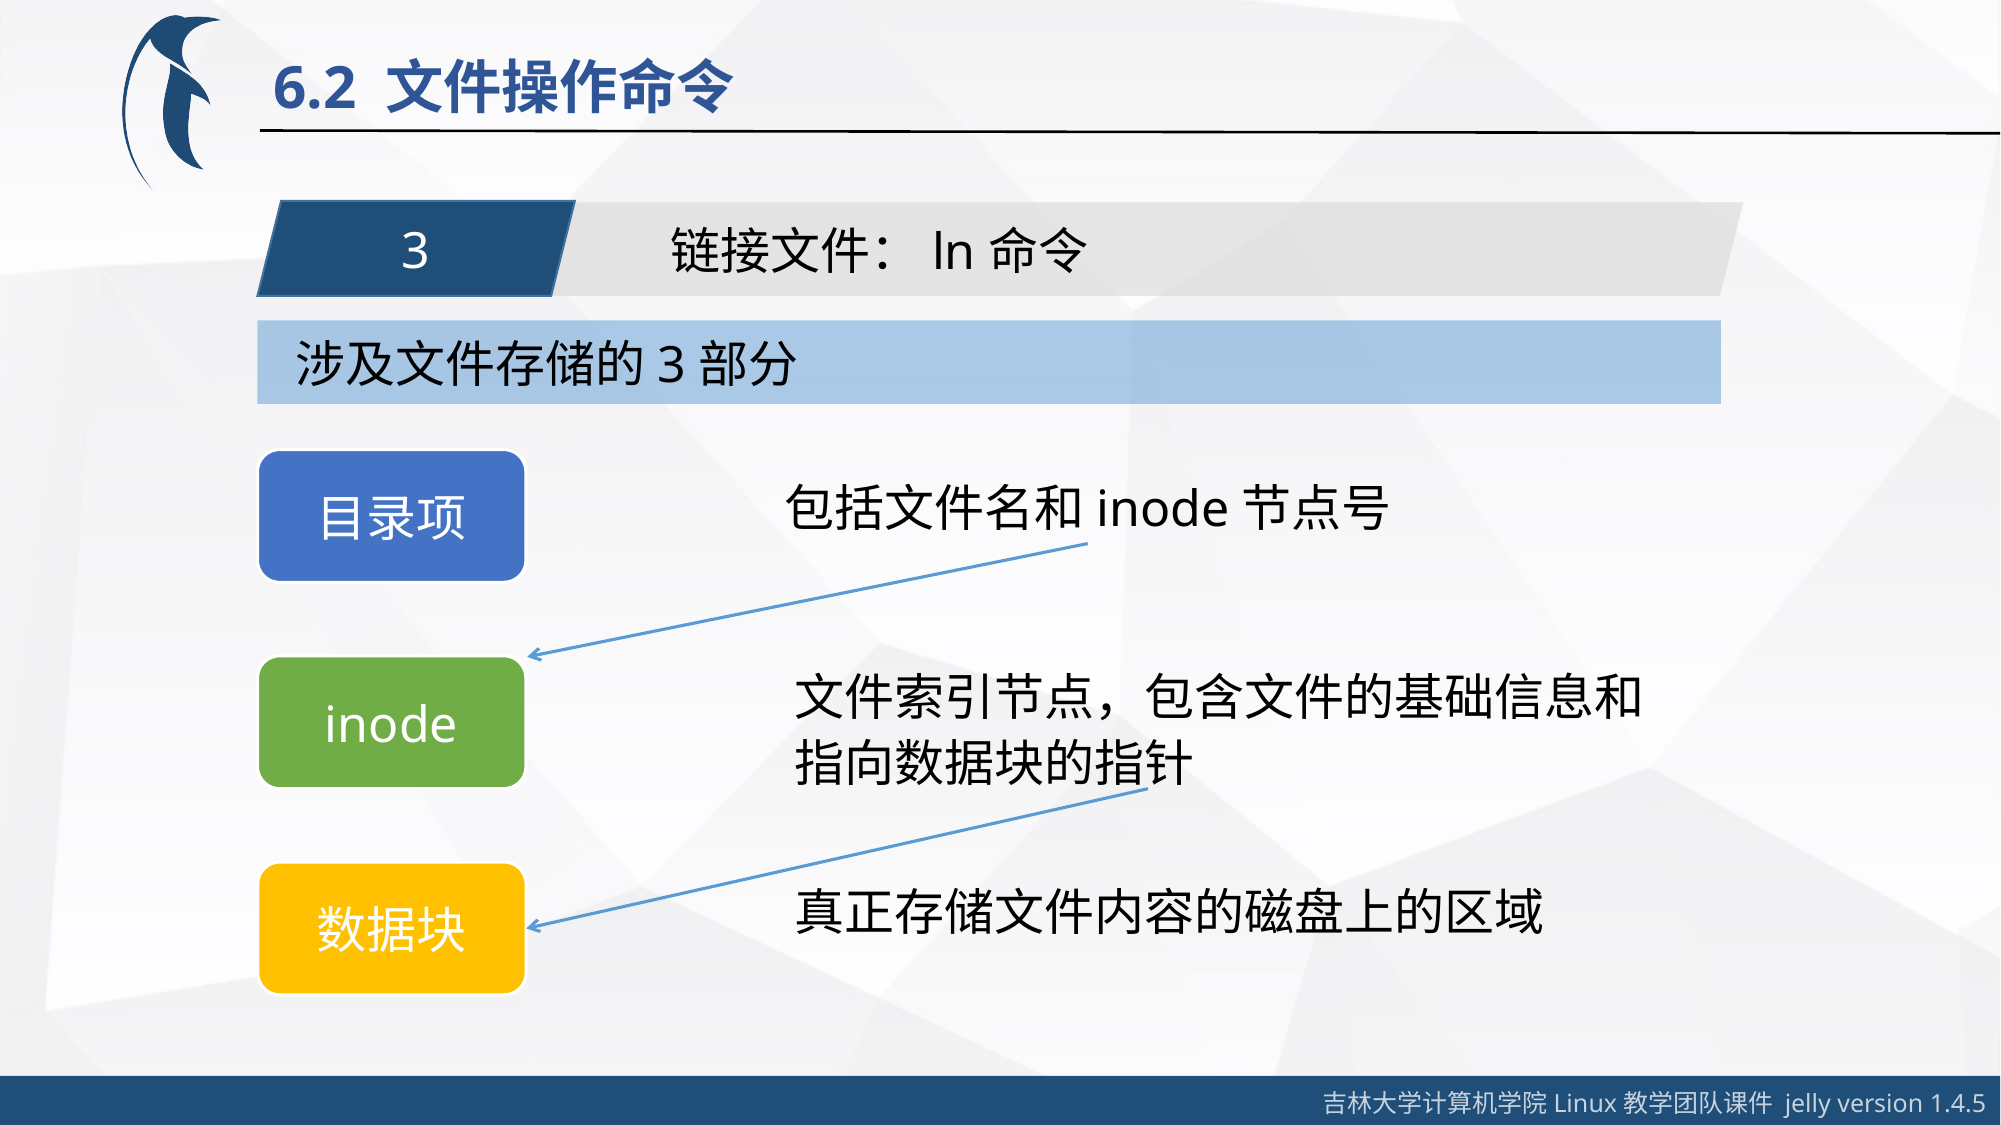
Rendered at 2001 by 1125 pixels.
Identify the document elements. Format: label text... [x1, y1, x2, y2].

text_box 真正存储文件内容的磁盘上的区域 [779, 866, 1665, 948]
text_box 涉及文件存储的3部分 [257, 320, 1721, 404]
text_box 6.2 文件操作命令 [258, 42, 1091, 128]
text_box 目录项 [255, 447, 528, 584]
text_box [526, 788, 1148, 929]
text_box 3 [256, 199, 577, 297]
picture [0, 0, 2001, 1075]
text_box inode [255, 654, 528, 791]
text_box 包括文件名和inode节点号 [769, 468, 1407, 544]
text_box 链接文件：ln命令 [544, 201, 1745, 298]
text_box 文件索引节点，包含文件的基础信息和指向数据块的指针 [779, 652, 1698, 800]
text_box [527, 544, 1088, 657]
text_box 数据块 [256, 860, 528, 997]
